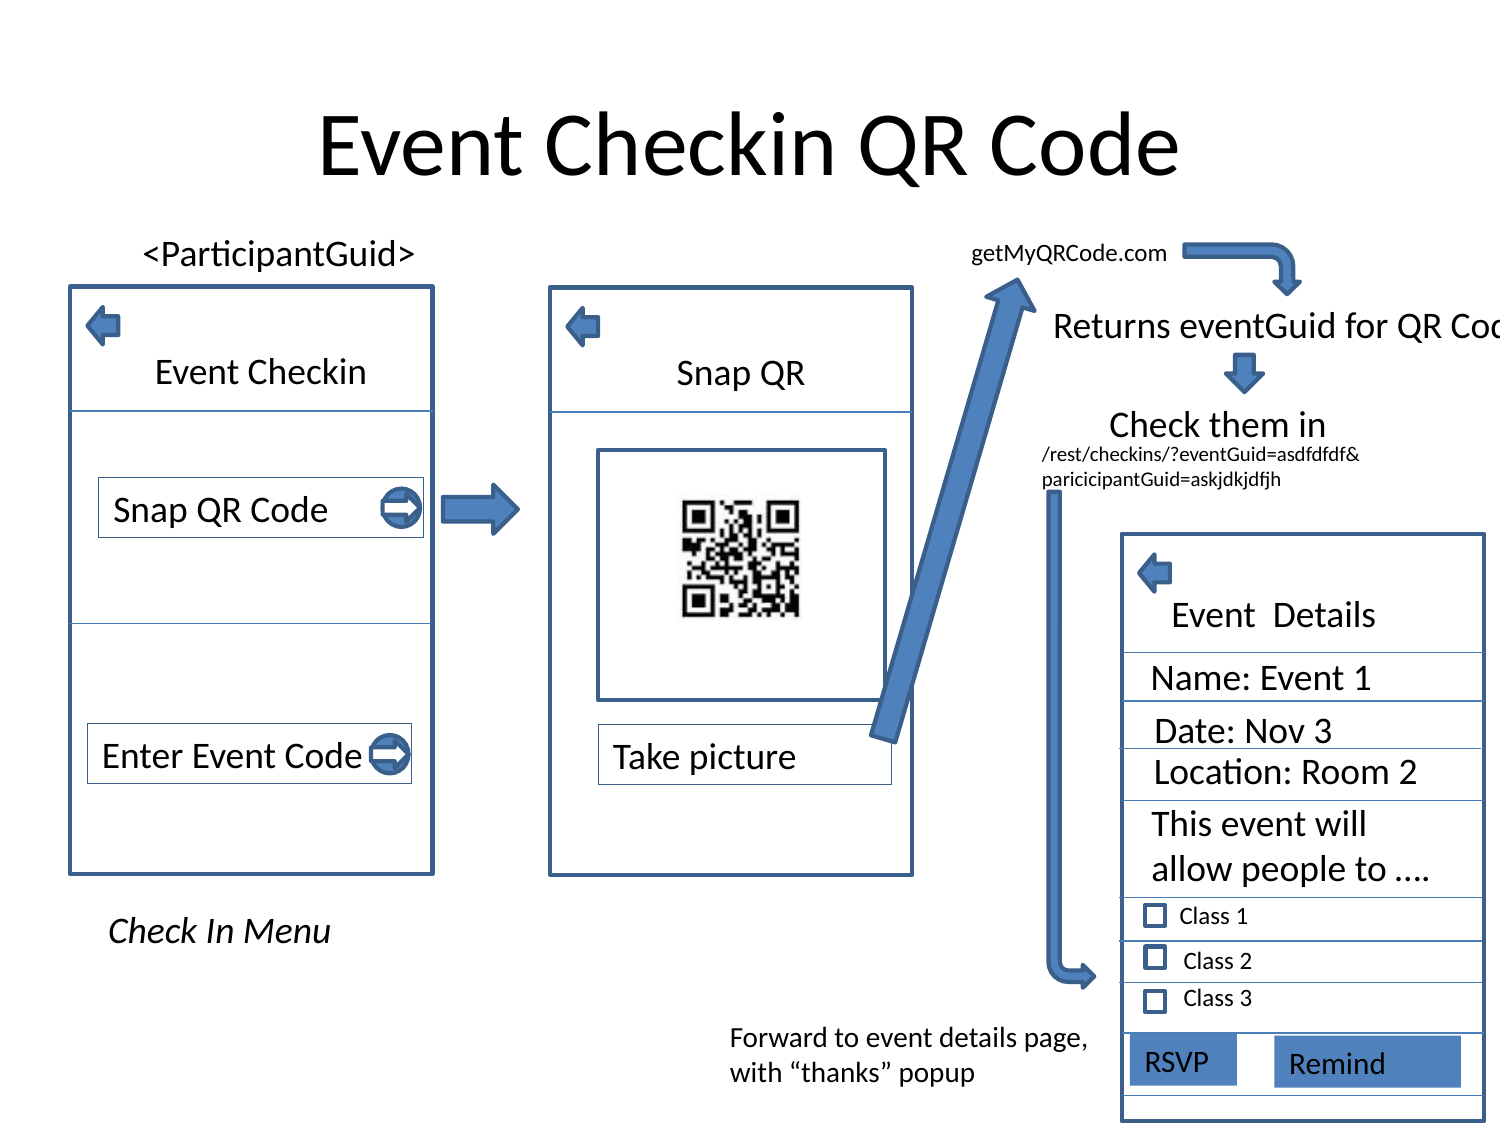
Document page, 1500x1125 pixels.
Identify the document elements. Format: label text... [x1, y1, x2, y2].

text_box [596, 448, 887, 702]
text_box /rest/checkins/?eventGuid=asdfdfdf& paricicipantGuid=askjdkjdfjh [1027, 433, 1375, 498]
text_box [68, 286, 433, 960]
text_box [1223, 352, 1266, 395]
text_box [440, 482, 521, 536]
title Event Checkin QR Code [75, 45, 1425, 233]
text_box [548, 285, 914, 877]
text_box [1046, 489, 1097, 990]
text_box [565, 305, 601, 348]
picture [664, 482, 818, 636]
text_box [1118, 533, 1485, 1122]
text_box getMyQRCode.com [956, 228, 1183, 274]
text_box <ParticipantGuid> [127, 221, 431, 281]
text_box [868, 277, 1037, 745]
text_box Forward to event details page, with “thanks” popup [714, 1010, 1110, 1096]
text_box Take picture [598, 724, 892, 785]
text_box [1182, 242, 1302, 294]
text_box Snap QR [597, 340, 885, 401]
text_box Returns eventGuid for QR Code [1038, 294, 1500, 354]
text_box Check them in [1094, 392, 1342, 453]
